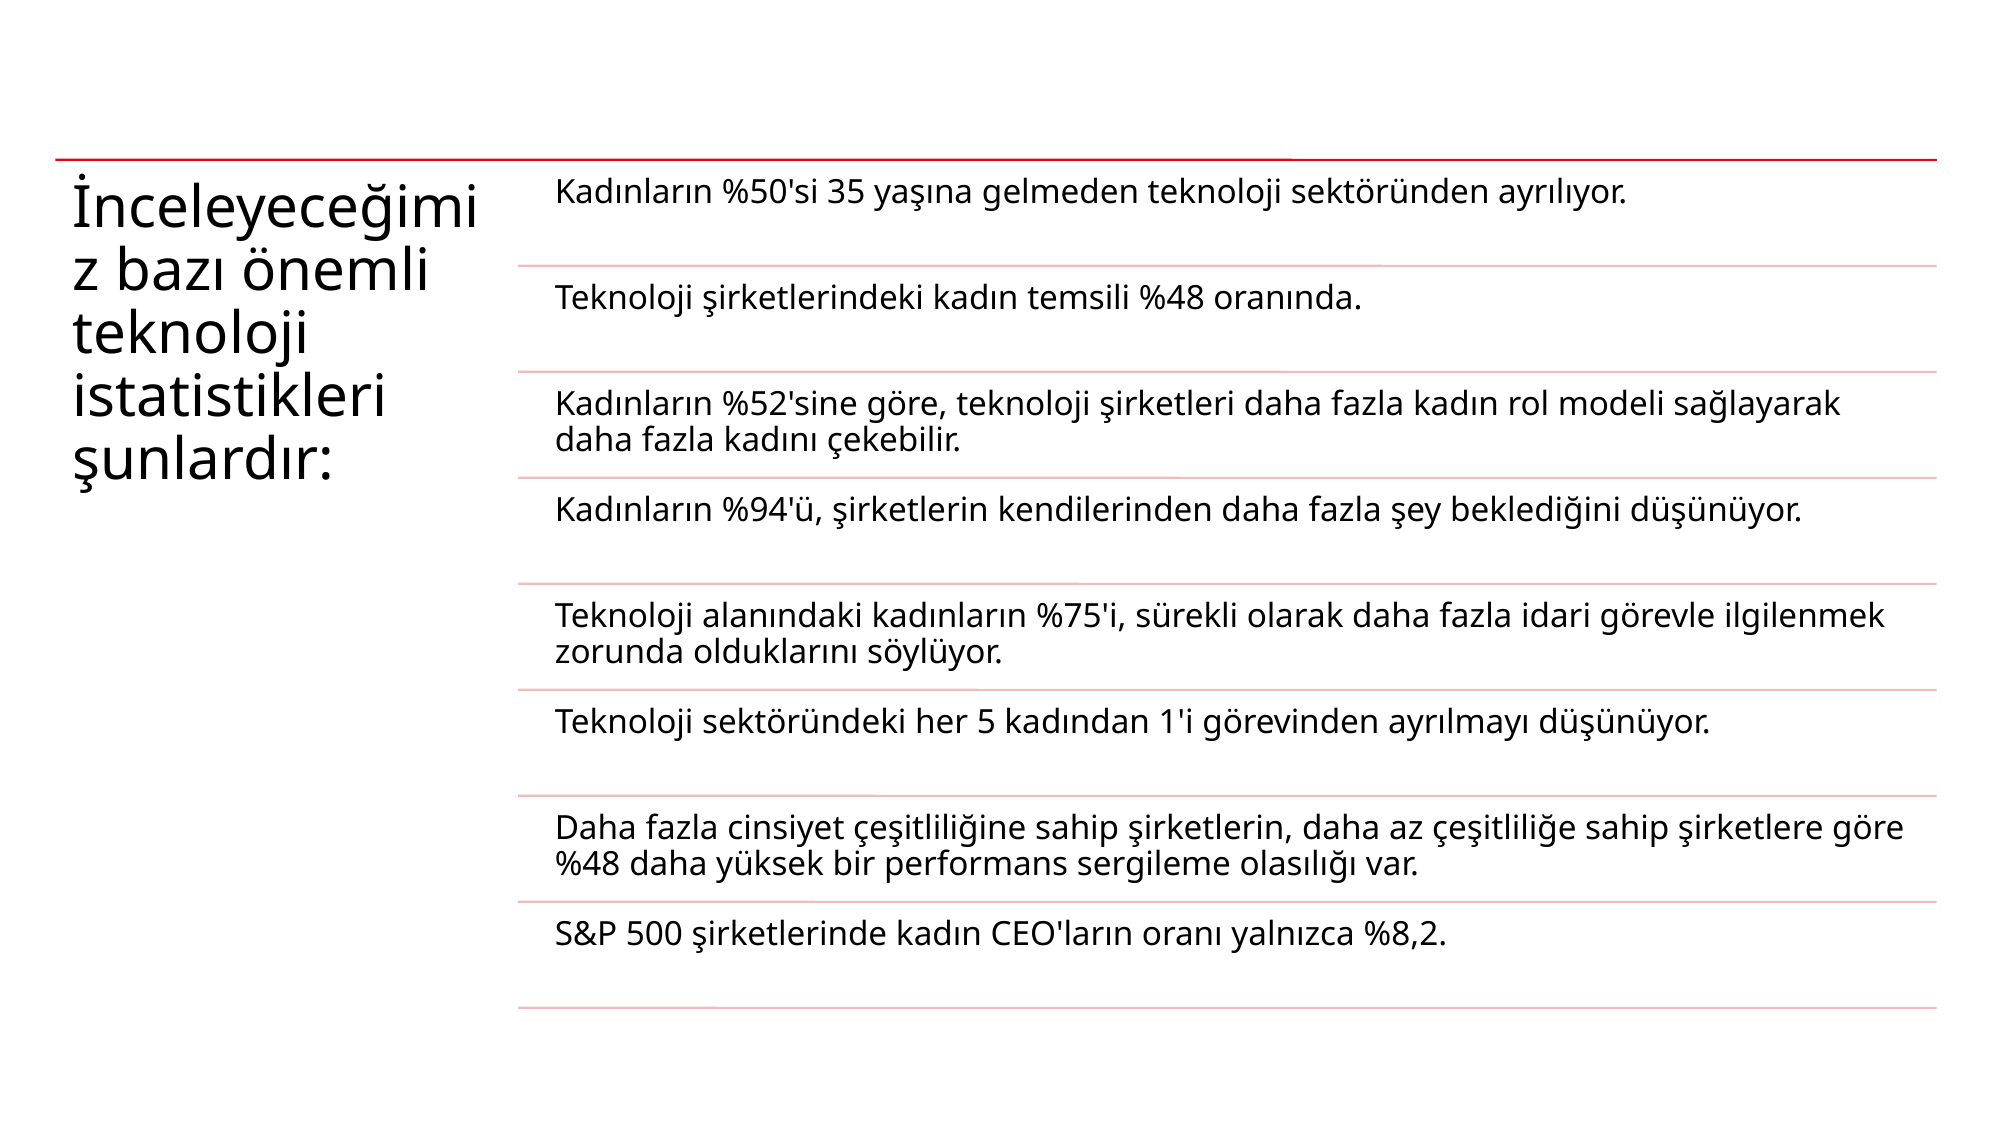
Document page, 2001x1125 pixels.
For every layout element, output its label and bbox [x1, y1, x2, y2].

list [55, 159, 1937, 1014]
